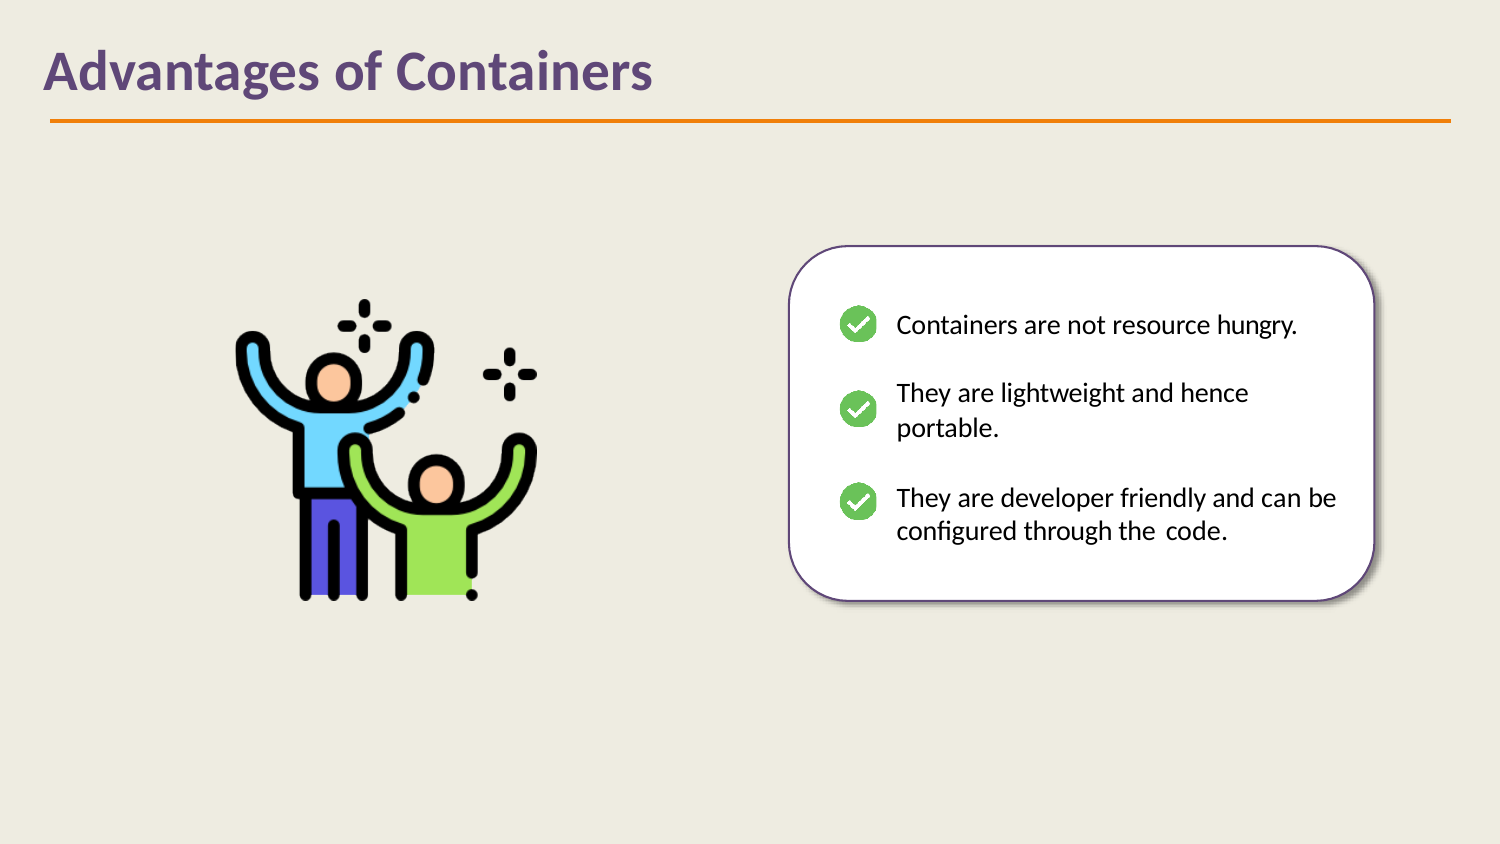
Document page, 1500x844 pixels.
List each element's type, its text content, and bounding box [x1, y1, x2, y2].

text_box [788, 246, 1375, 601]
text_box [839, 390, 877, 427]
text_box [785, 243, 1388, 613]
text_box [235, 299, 537, 601]
text_box [839, 482, 877, 520]
text_box Containers are not resource hungry. They are lightweight and hence portable. They are developer friendly and can be configured through the code. [894, 304, 1346, 546]
text_box [839, 305, 877, 342]
title Advantages of Containers [41, 30, 665, 174]
